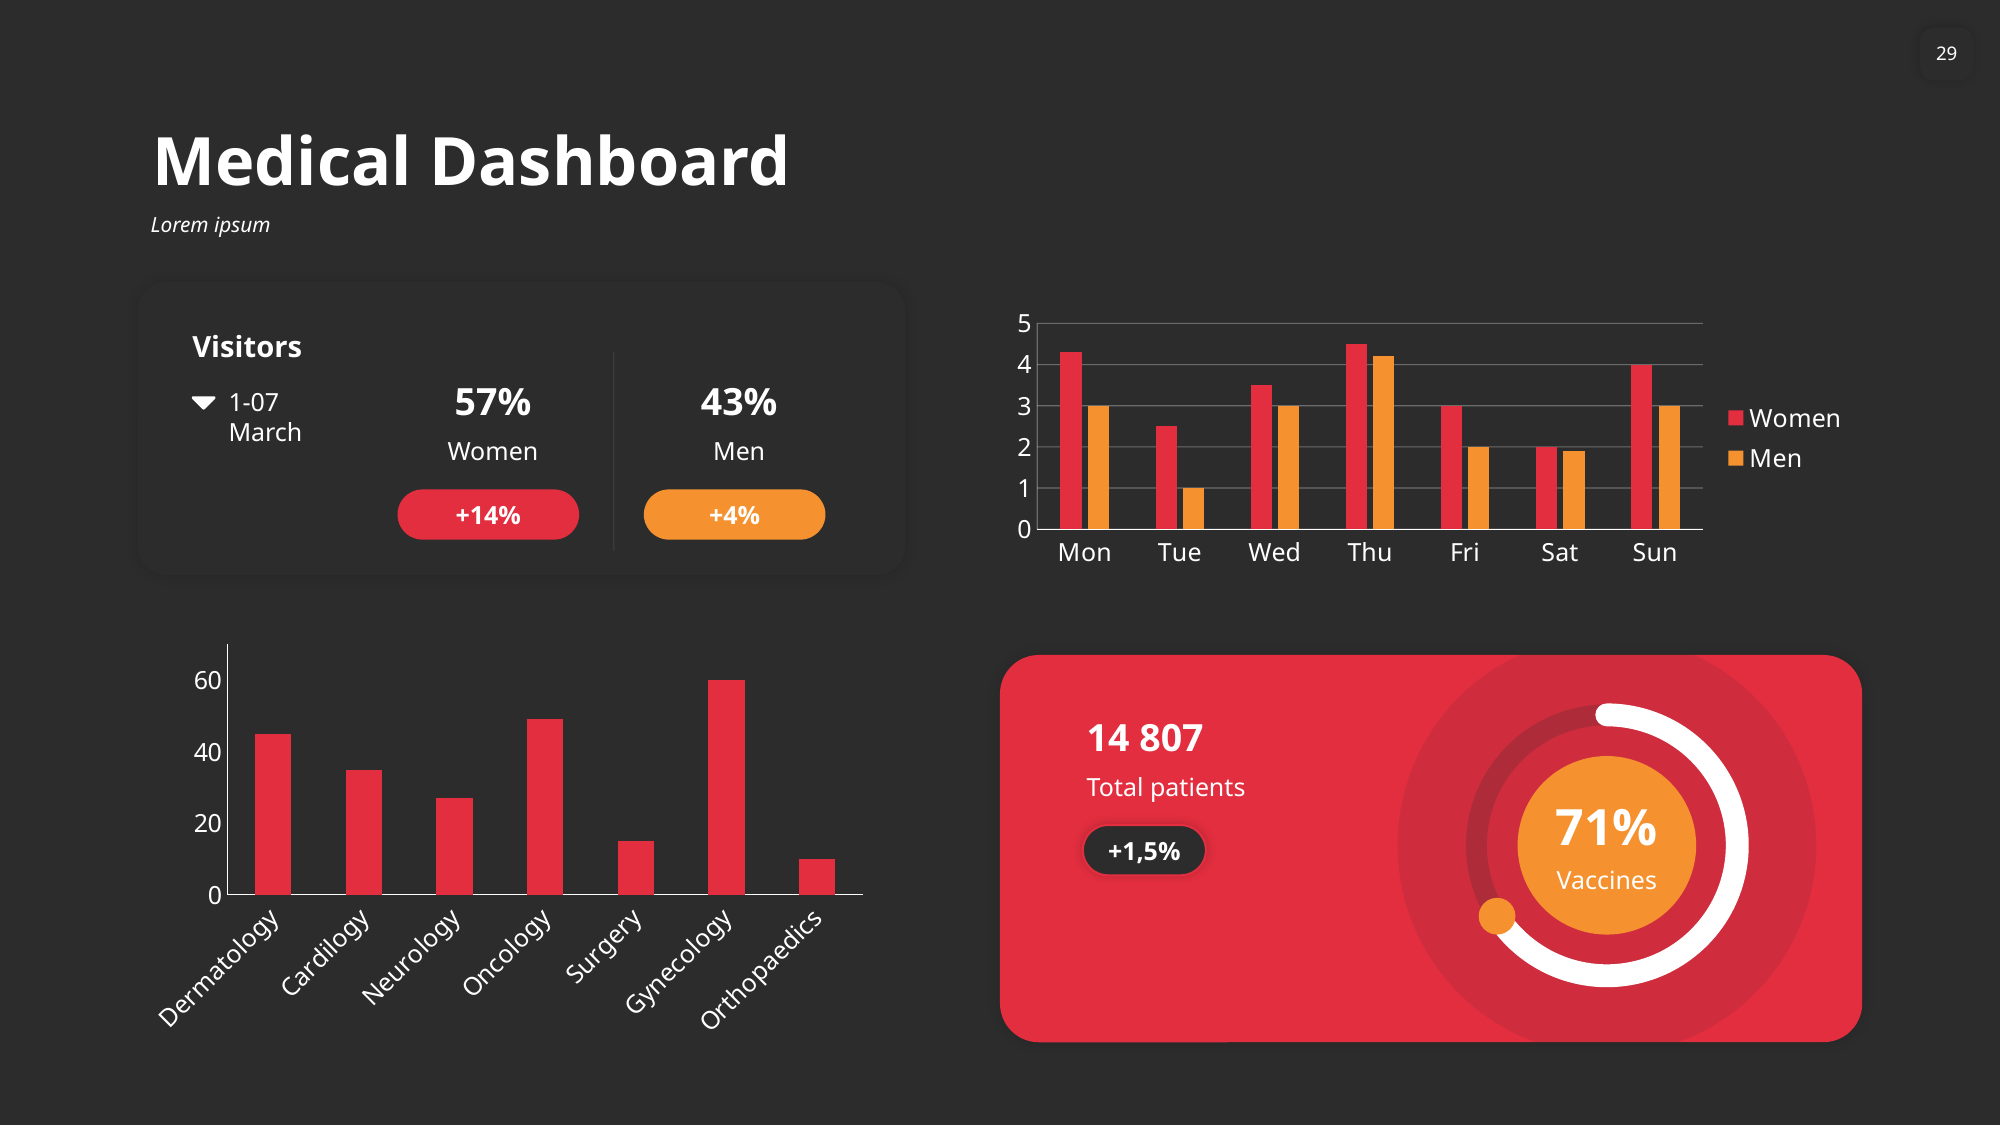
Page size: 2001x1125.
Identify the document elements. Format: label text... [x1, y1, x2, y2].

list Lorem ipsum [135, 206, 1865, 262]
text_box [191, 396, 216, 410]
text_box +14% [396, 488, 581, 541]
text_box Vaccines [1517, 857, 1697, 903]
text_box [1508, 713, 1739, 977]
title Medical Dashboard [137, 86, 1863, 206]
text_box 43% [645, 370, 834, 428]
text_box Women [399, 428, 587, 473]
chart [999, 300, 1863, 575]
text_box [998, 653, 1534, 1044]
text_box 14 807 [1071, 706, 1352, 764]
text_box [1679, 653, 1864, 1044]
text_box 1-07 March [213, 379, 360, 454]
text_box Men [645, 428, 834, 473]
text_box +1,5% [1081, 824, 1207, 877]
slide_number 29 [1919, 27, 1974, 81]
text_box Visitors [177, 321, 360, 371]
chart [135, 635, 878, 1048]
text_box [1475, 713, 1606, 918]
text_box +4% [642, 488, 827, 541]
text_box Total patients [1071, 764, 1352, 810]
text_box [136, 280, 907, 577]
text_box [1396, 634, 1818, 1056]
text_box 71% [1517, 788, 1697, 857]
text_box [1477, 896, 1517, 936]
text_box 57% [399, 370, 587, 428]
